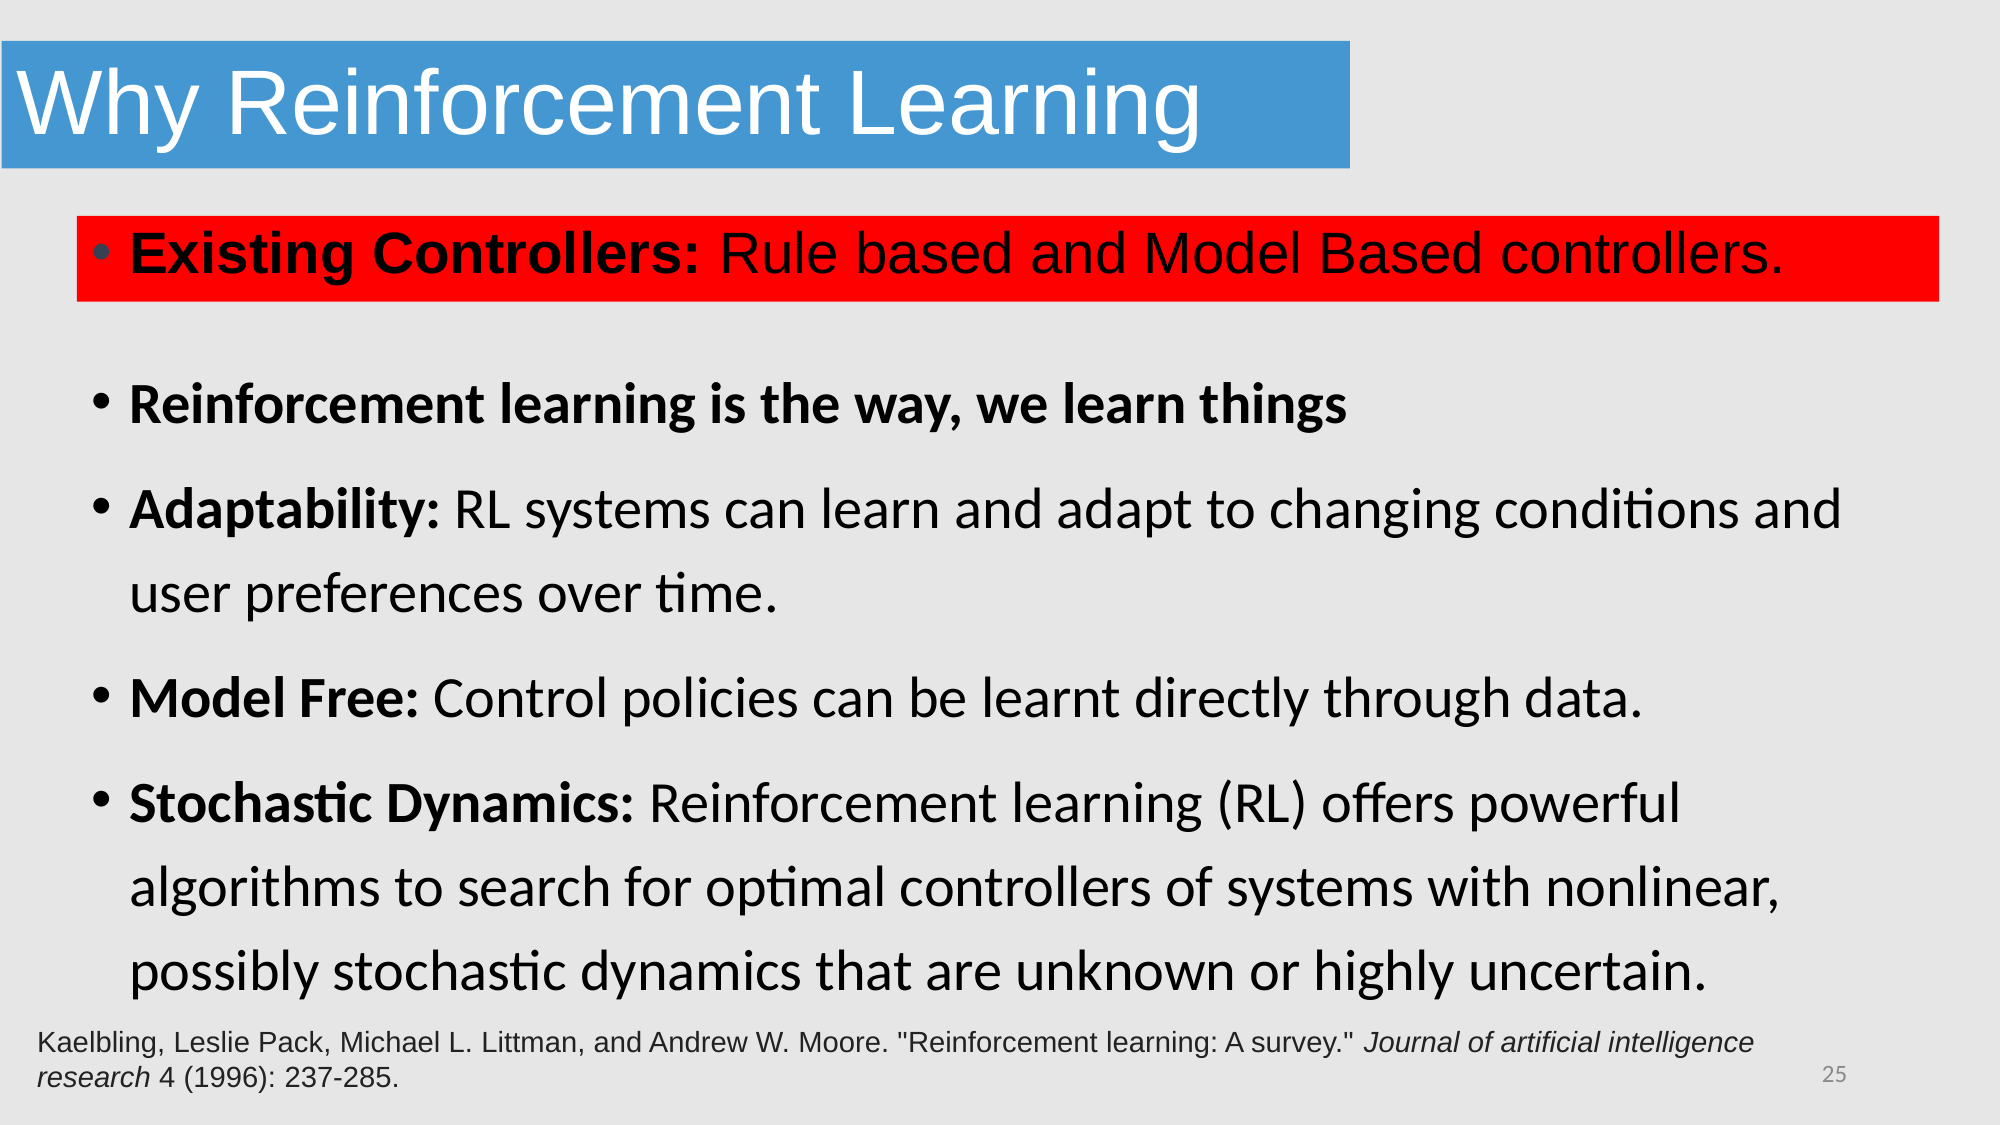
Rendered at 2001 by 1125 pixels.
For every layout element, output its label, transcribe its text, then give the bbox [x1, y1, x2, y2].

list Reinforcement learning is the way, we learn things Adaptability: RL systems can learn and adapt to changing conditions and user preferences over time. Model Free: Control policies can be learnt directly through data. Stochastic Dynamics: Reinforcement learning (RL) offers powerful algorithms to search for optimal controllers of systems with nonlinear, possibly stochastic dynamics that are unknown or highly uncertain. [76, 343, 1895, 1125]
text_box Why Reinforcement Learning [1, 40, 1350, 169]
text_box Kaelbling, Leslie Pack, Michael L. Littman, and Andrew W. Moore. "Reinforcement learning: A survey." Journal of artificial intelligence research 4 (1996): 237-285. [22, 1016, 1863, 1101]
text_box Existing Controllers: Rule based and Model Based controllers. [76, 215, 1940, 302]
